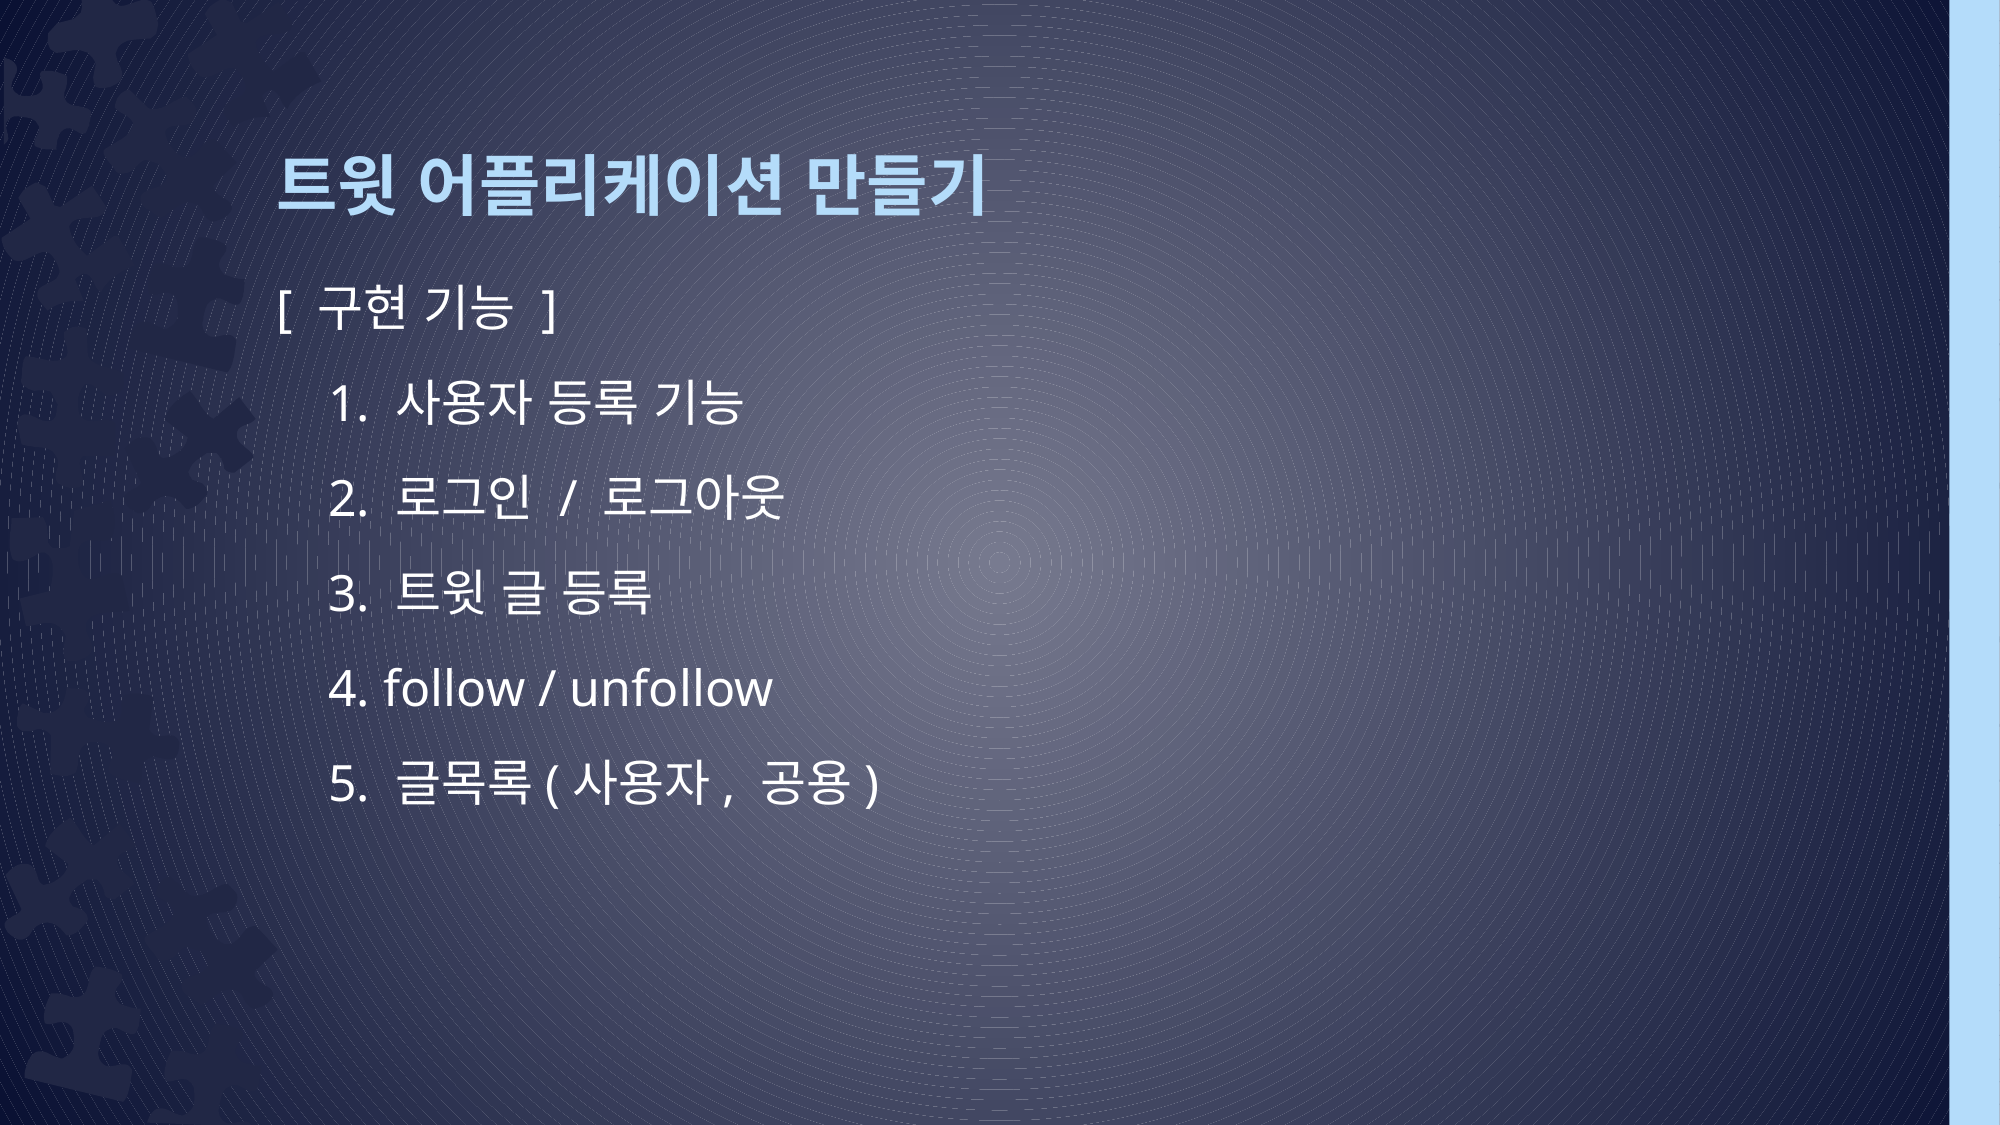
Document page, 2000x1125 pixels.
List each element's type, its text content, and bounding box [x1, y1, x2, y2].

list [ 구현 기능 ] 1. 사용자 등록 기능 2. 로그인 / 로그아웃 3. 트윗 글 등록 4. follow / unfollow 5. 글목록(사용자, 공용) [261, 262, 1867, 1013]
title 트윗 어플리케이션 만들기 [261, 29, 1867, 233]
